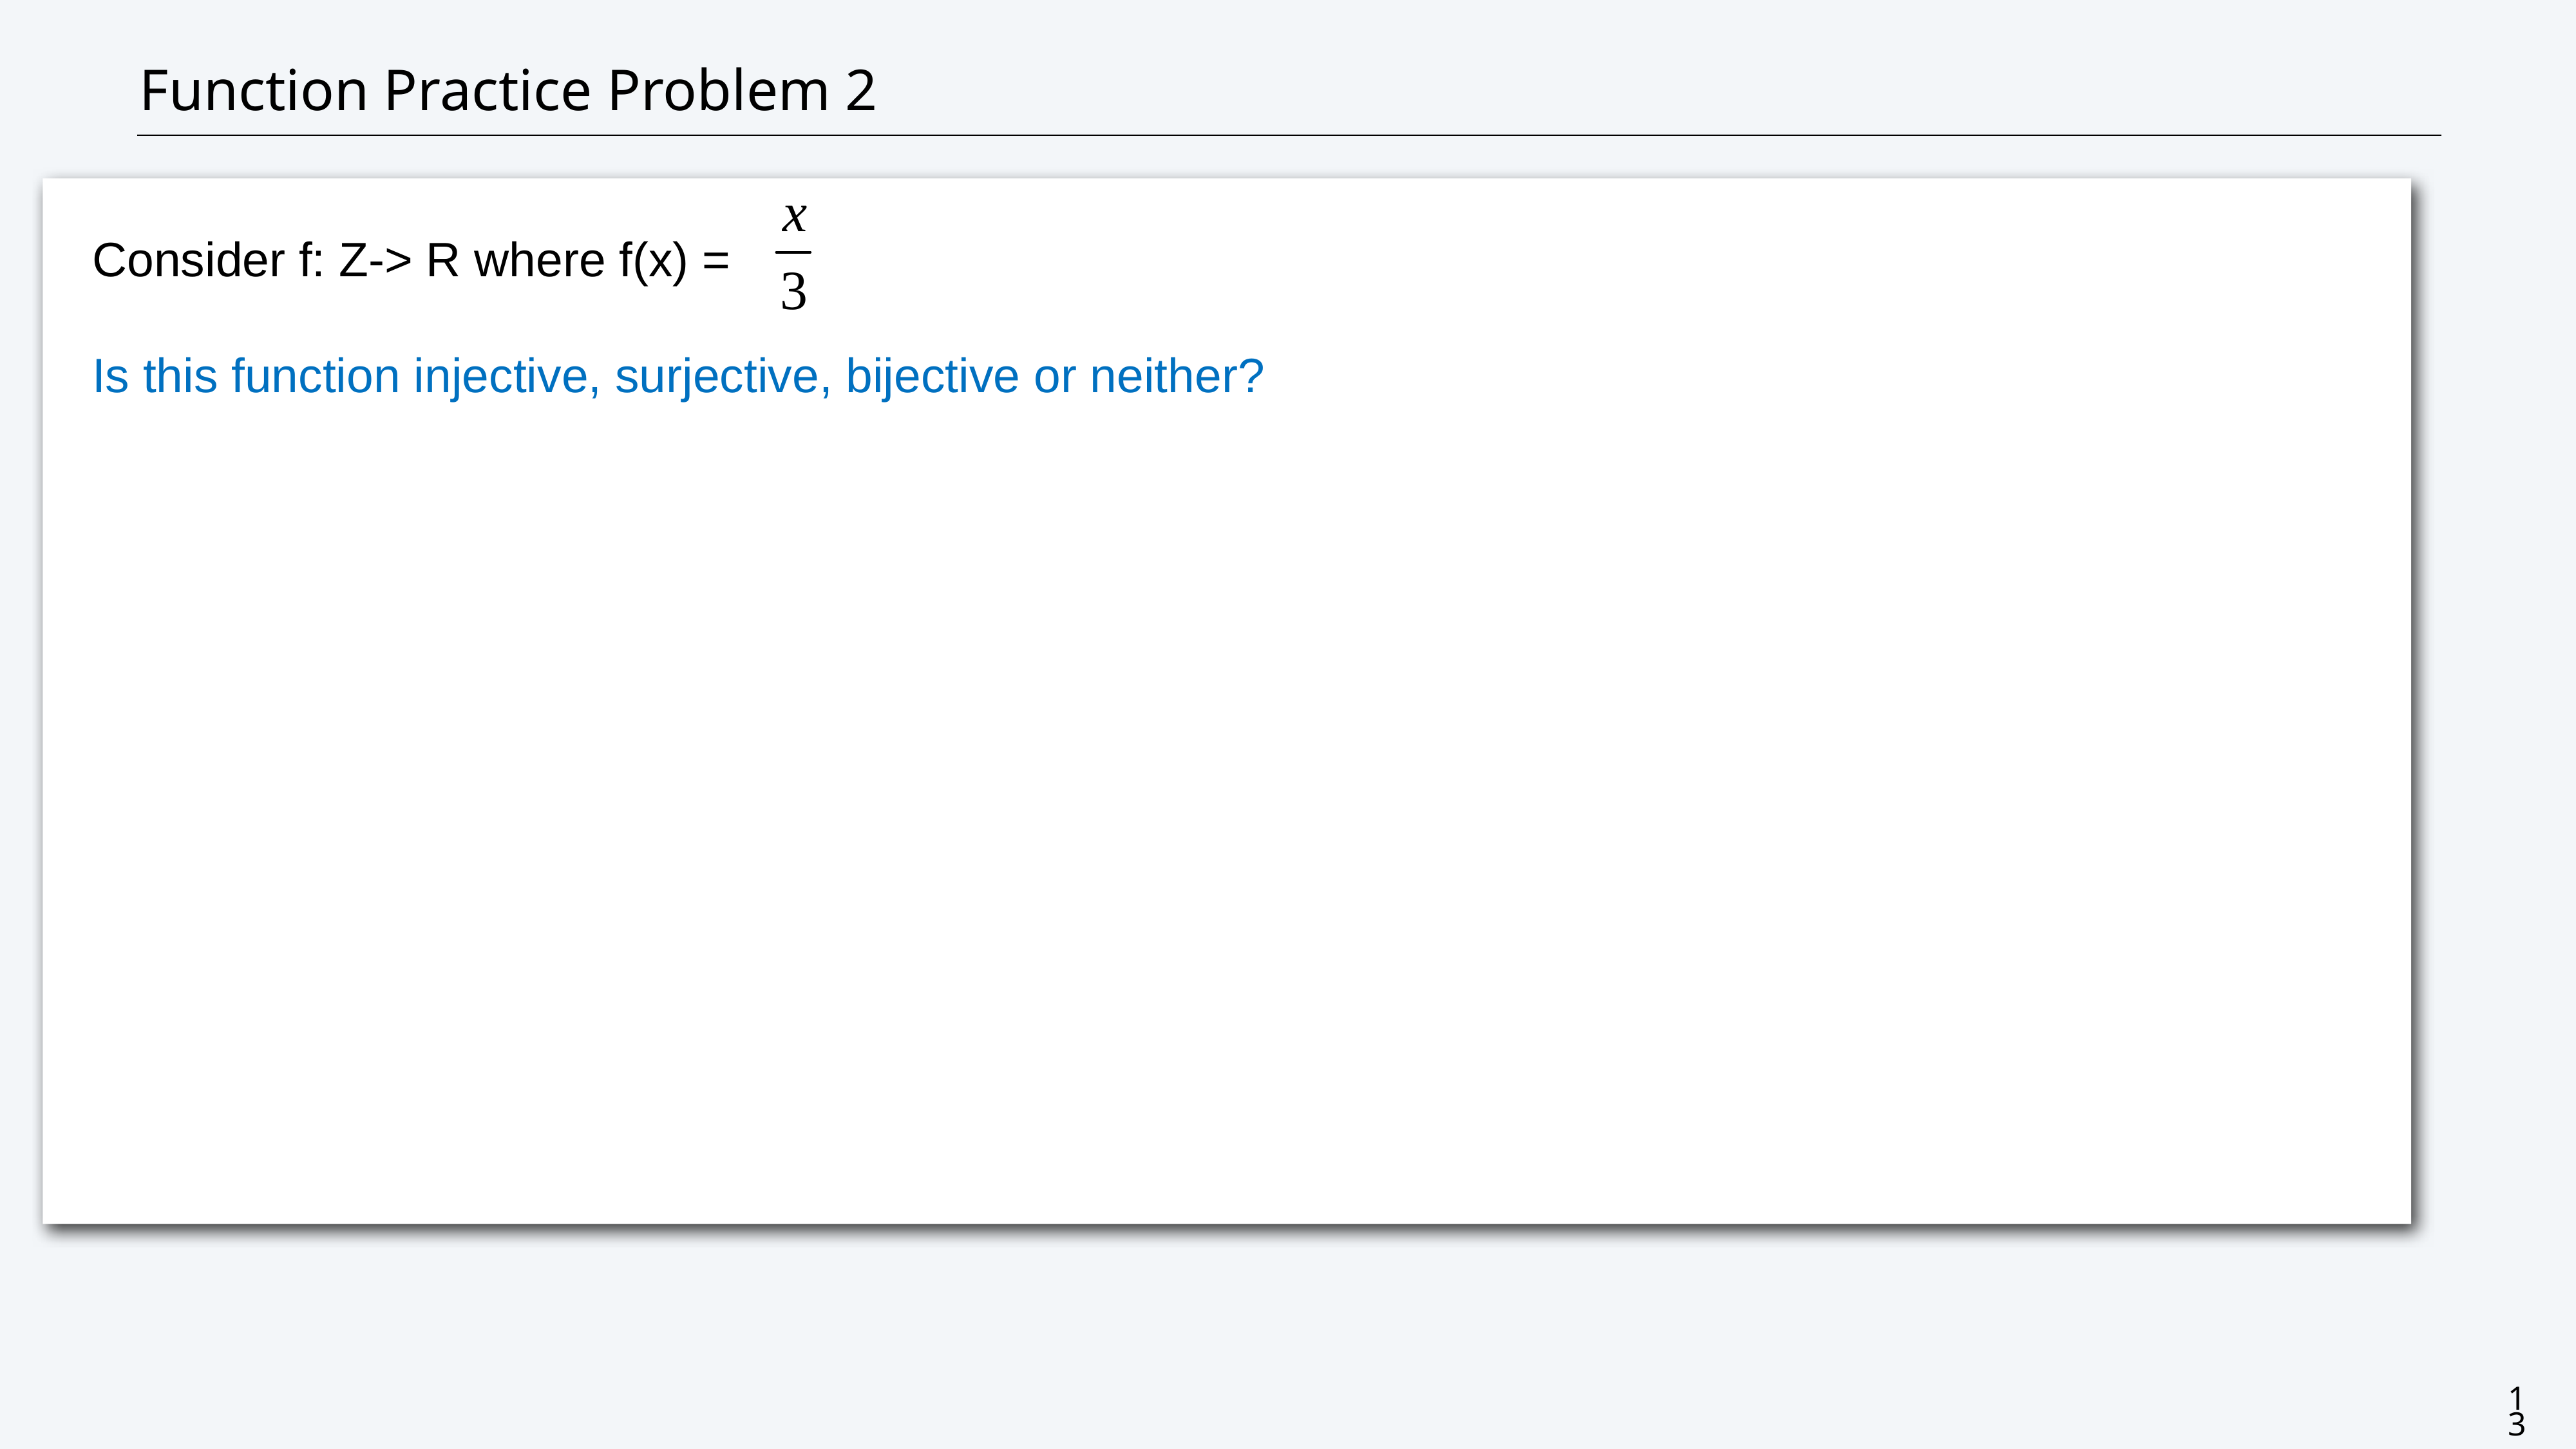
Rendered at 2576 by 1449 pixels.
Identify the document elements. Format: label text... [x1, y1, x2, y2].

title Function Practice Problem 2 [133, 39, 2320, 136]
text_box Consider f: Z-> R where f(x) = Is this function injective, surjective, bijective or neither? [43, 178, 2412, 1224]
slide_number 13 [2503, 1379, 2546, 1426]
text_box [767, 178, 823, 322]
